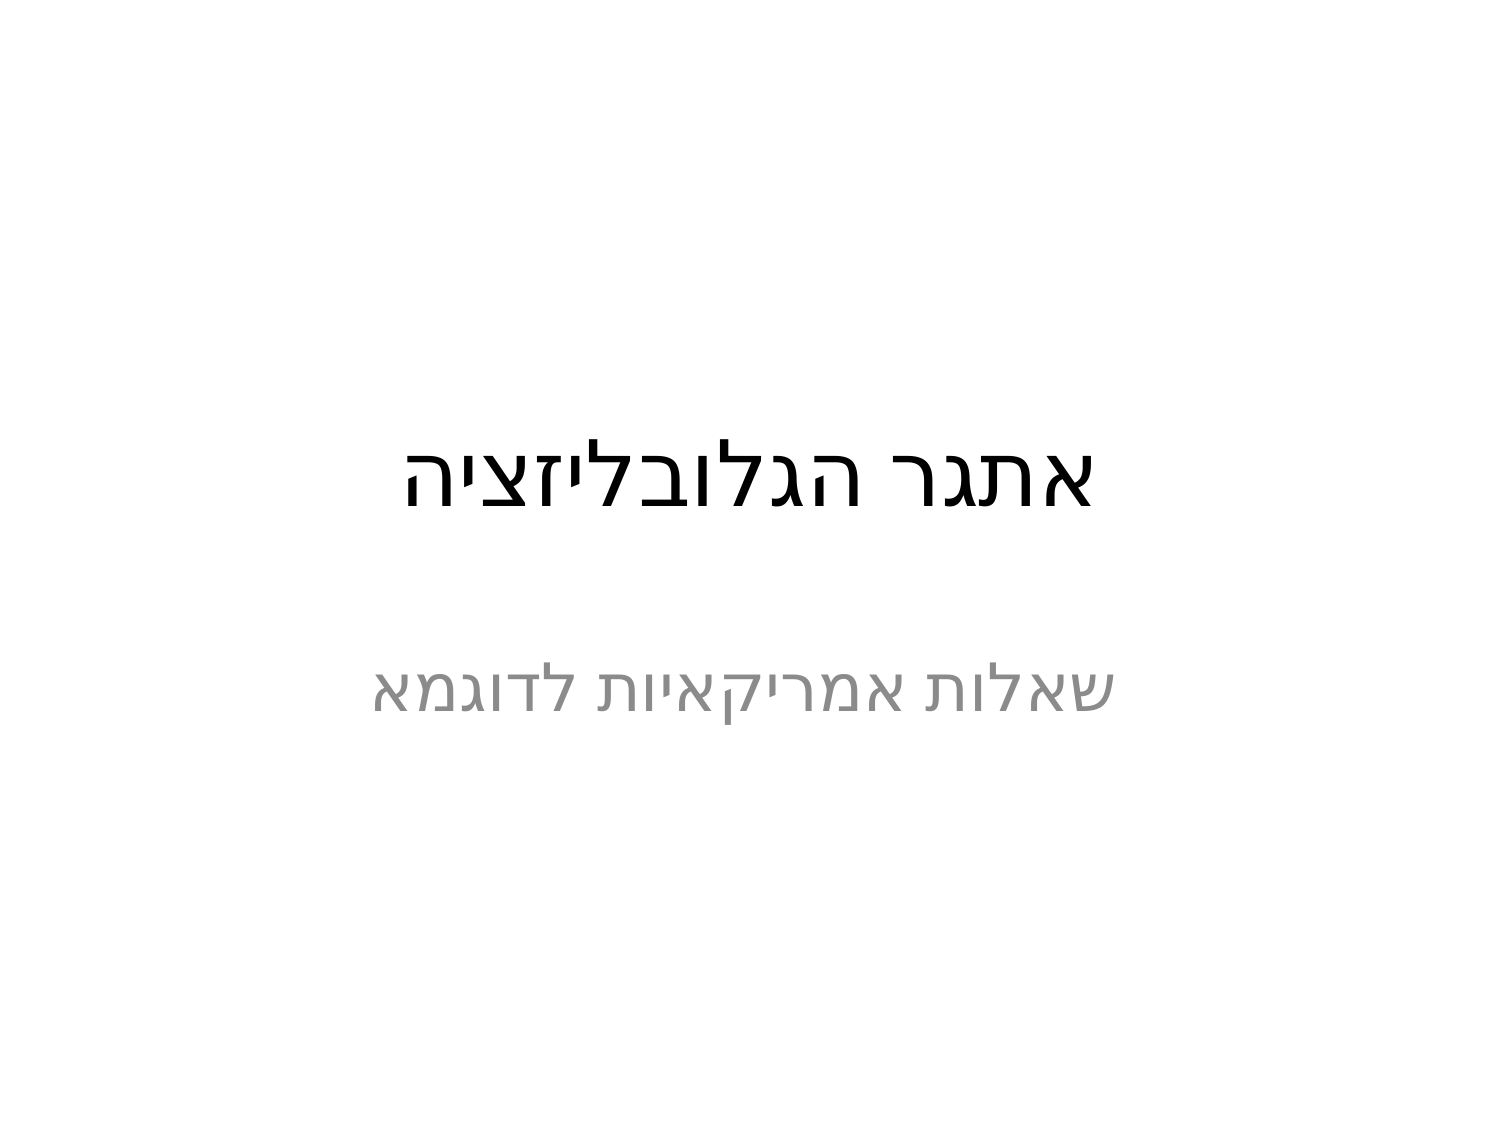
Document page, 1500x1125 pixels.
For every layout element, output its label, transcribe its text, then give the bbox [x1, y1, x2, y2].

subtitle שאלות אמריקאיות לדוגמא [137, 637, 1350, 925]
title אתגר הגלובליזציה [112, 349, 1388, 591]
